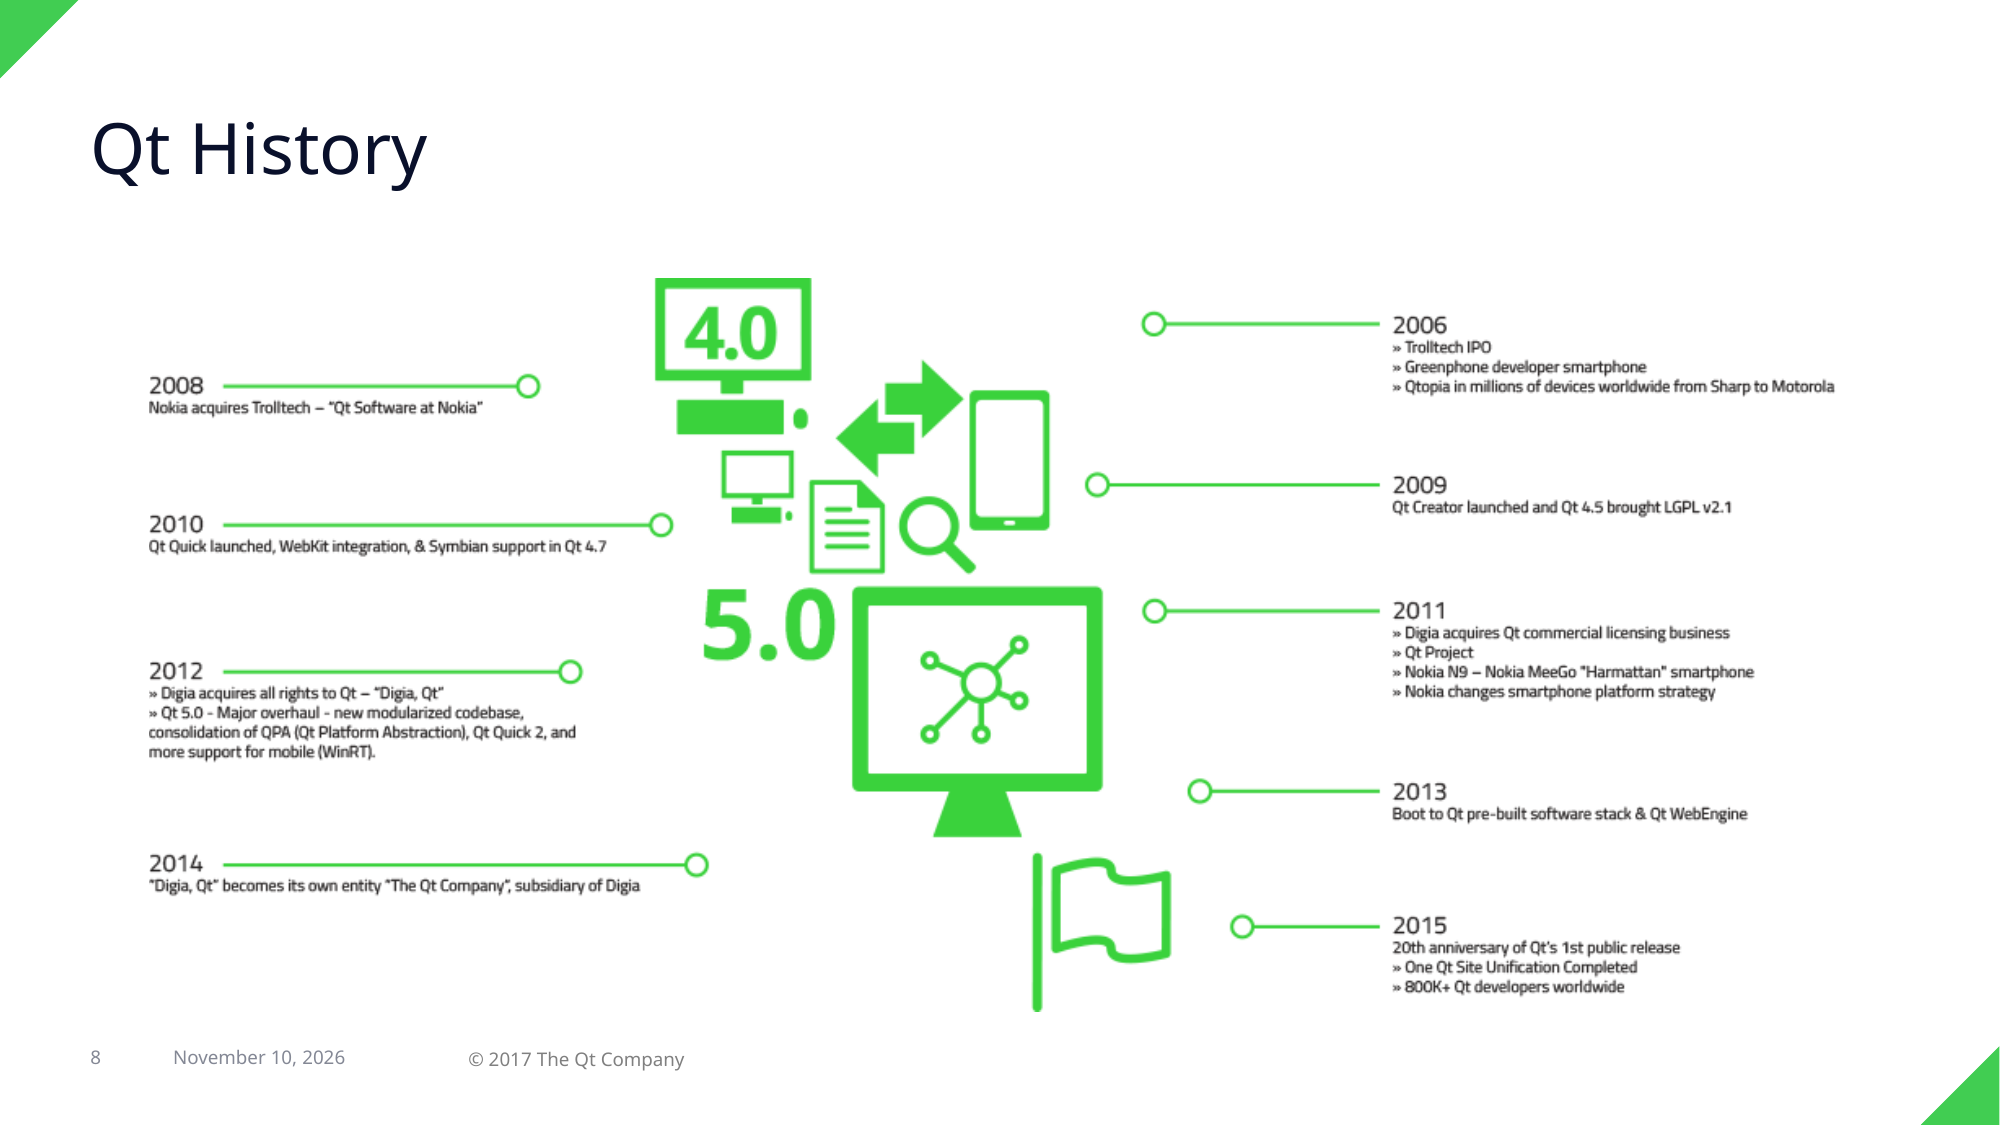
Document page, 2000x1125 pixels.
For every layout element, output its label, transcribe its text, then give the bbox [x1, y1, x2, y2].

title Qt History [90, 113, 1910, 268]
slide_number 8 [90, 1046, 174, 1071]
footer © 2017 The Qt Company [468, 1046, 1910, 1071]
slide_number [174, 1046, 468, 1071]
picture [149, 278, 1898, 1012]
